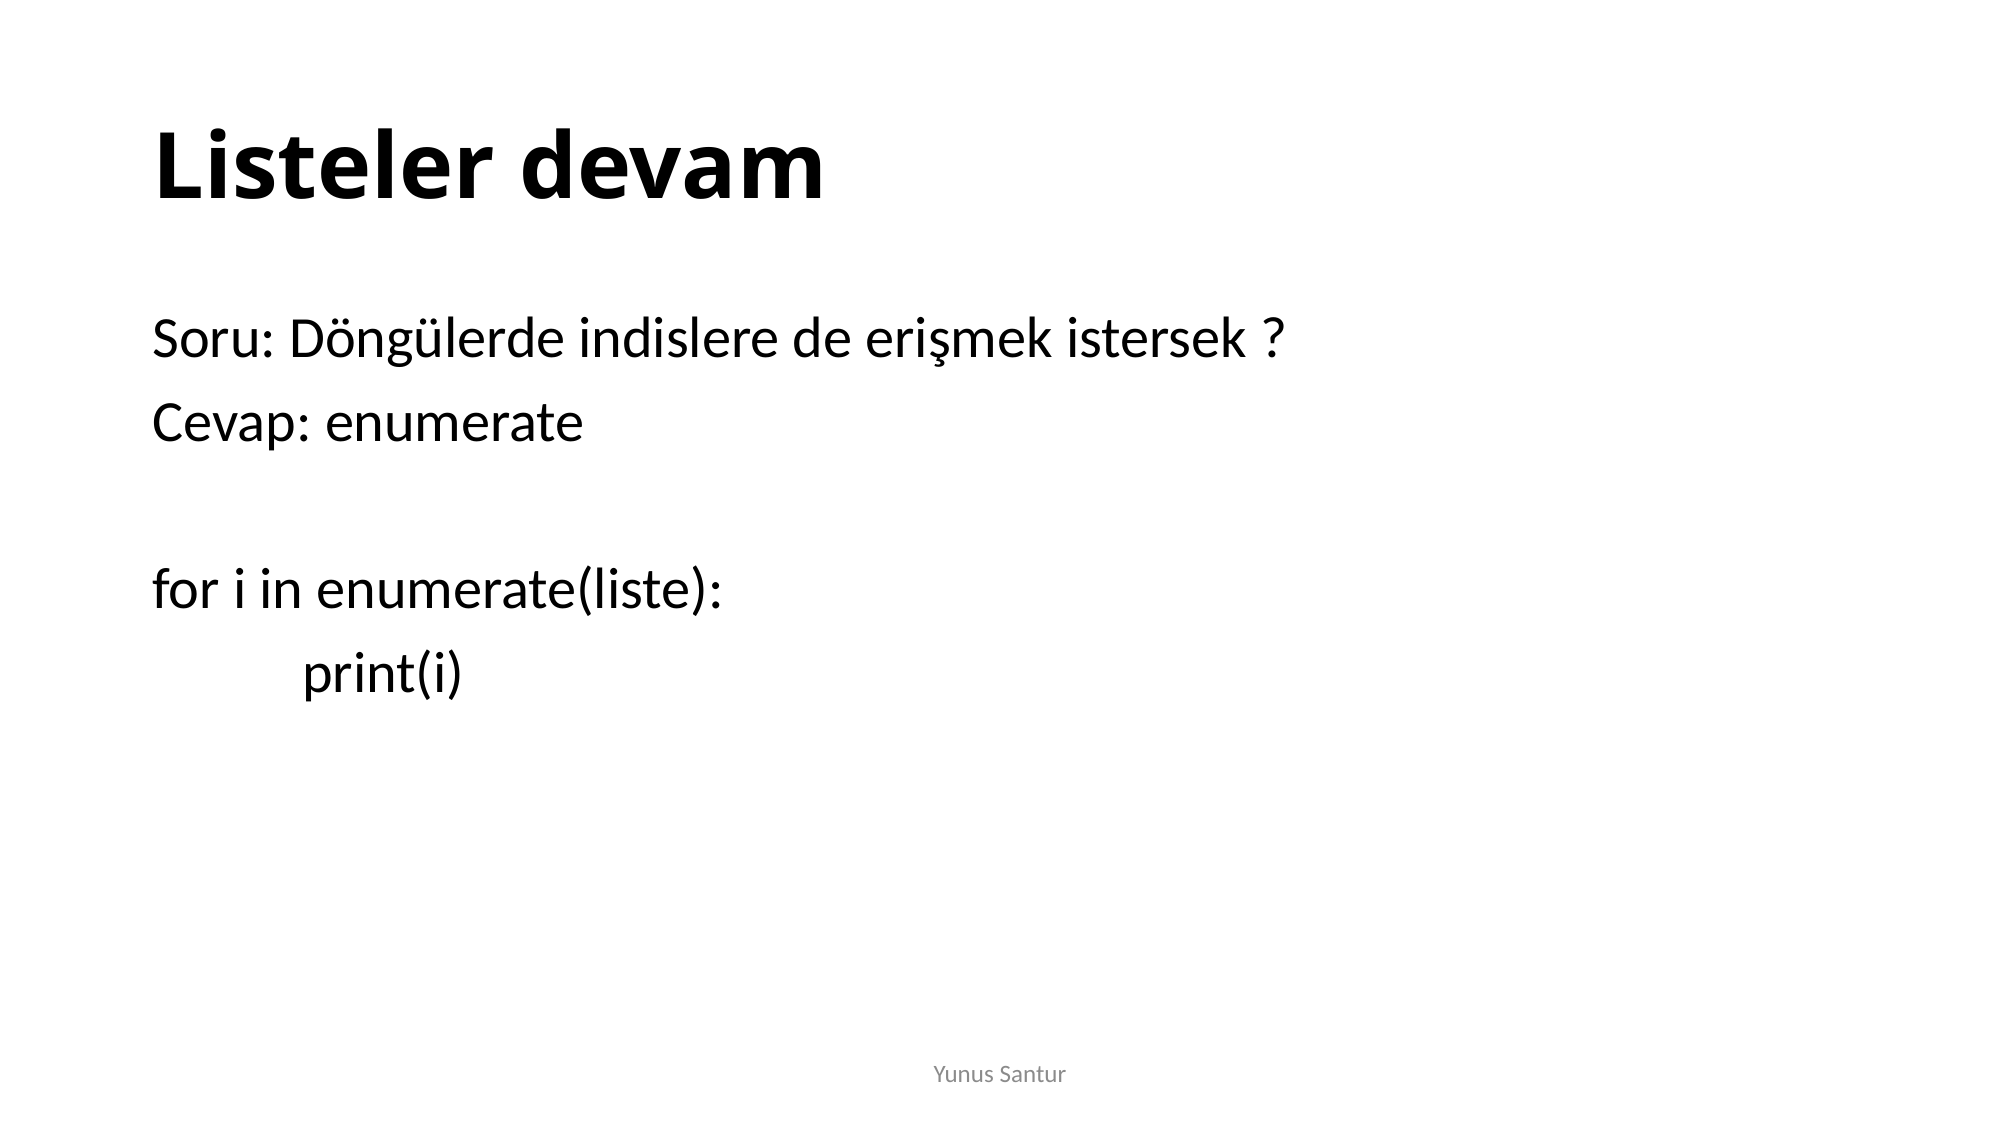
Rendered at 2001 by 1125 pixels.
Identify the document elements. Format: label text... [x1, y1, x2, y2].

title Listeler devam [137, 59, 1863, 278]
list Soru: Döngülerde indislere de erişmek istersek ? Cevap: enumerate for i in enumerate(liste): print(i) [137, 299, 1863, 1014]
footer Yunus Santur [662, 1042, 1338, 1103]
